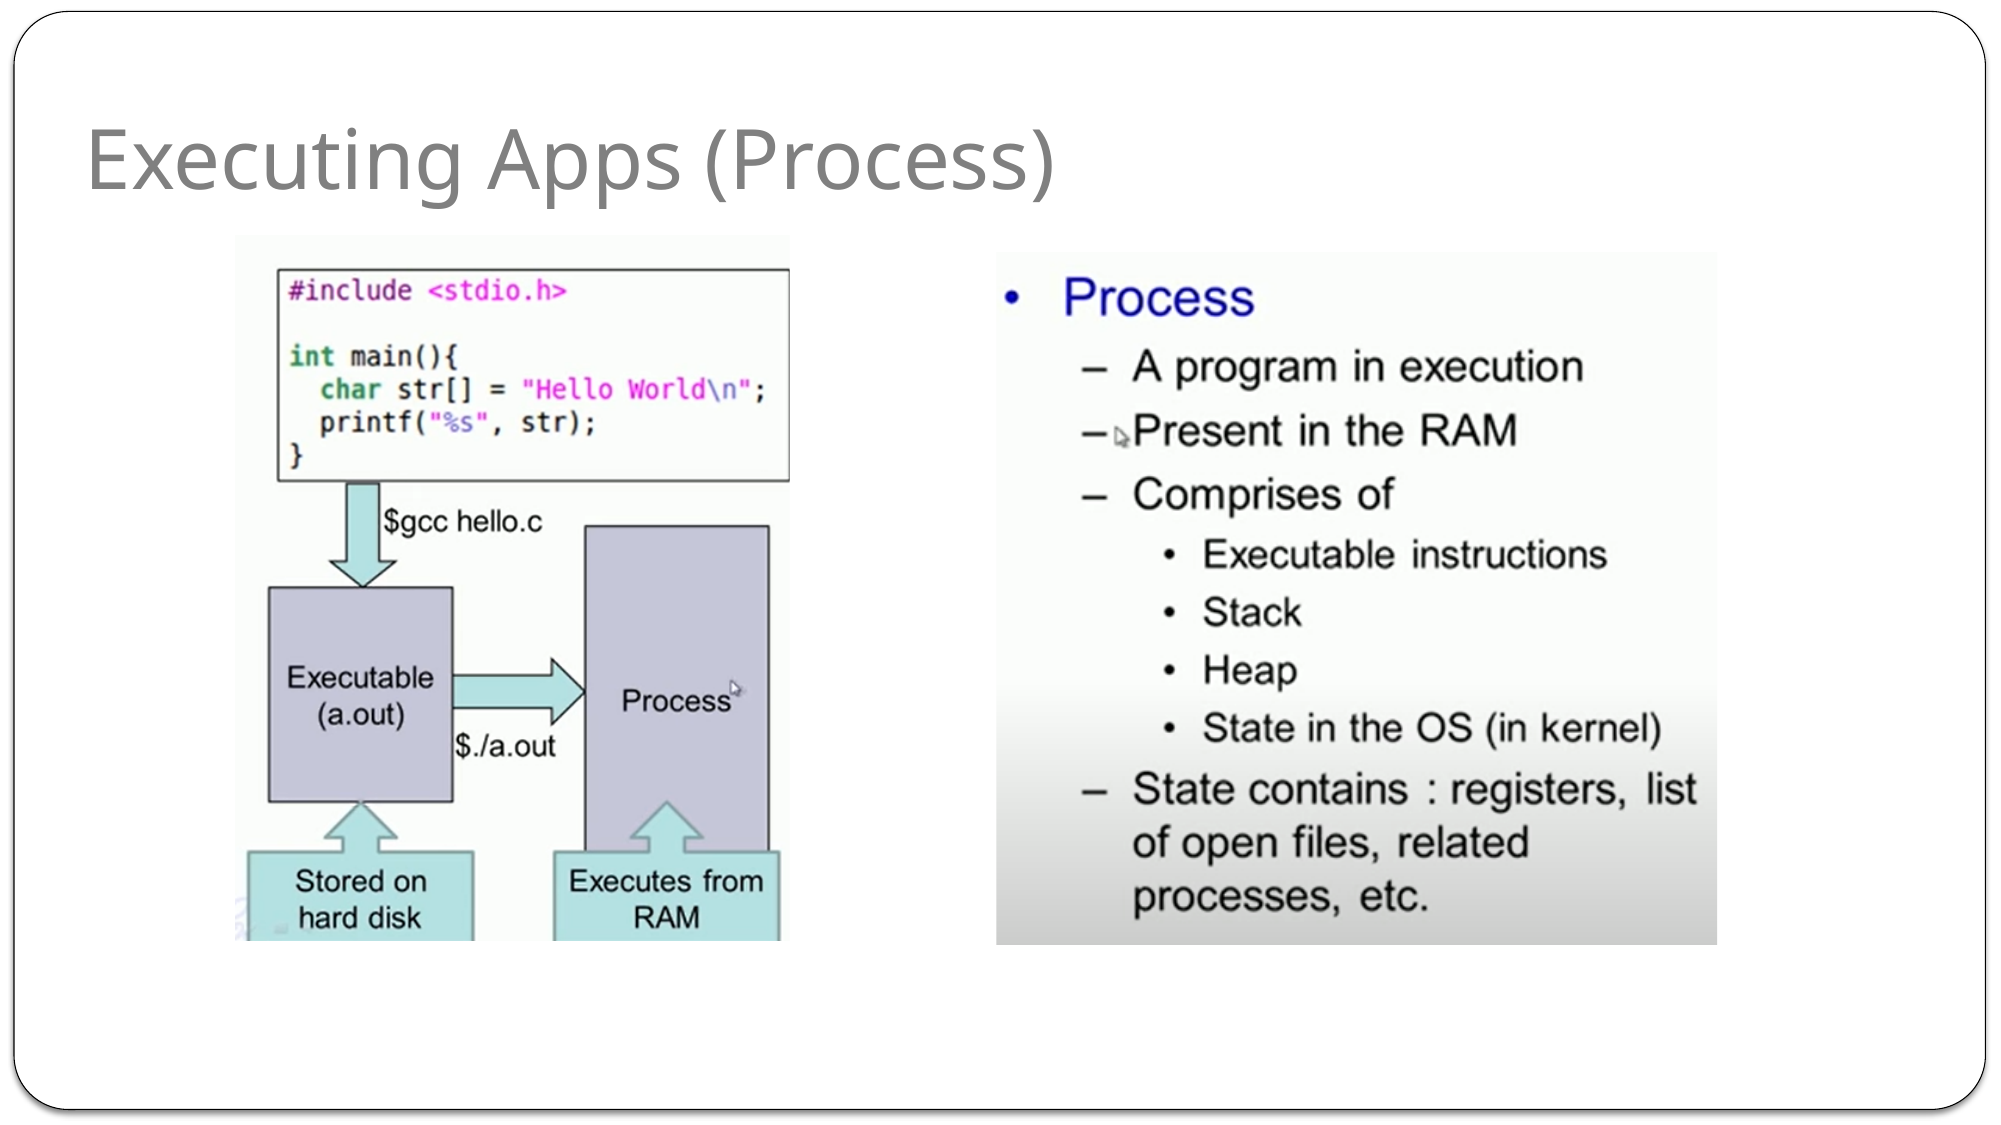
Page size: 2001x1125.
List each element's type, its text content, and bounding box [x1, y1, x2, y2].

title Executing Apps (Process) [70, 33, 1771, 222]
picture [995, 252, 1718, 945]
picture [234, 234, 790, 941]
